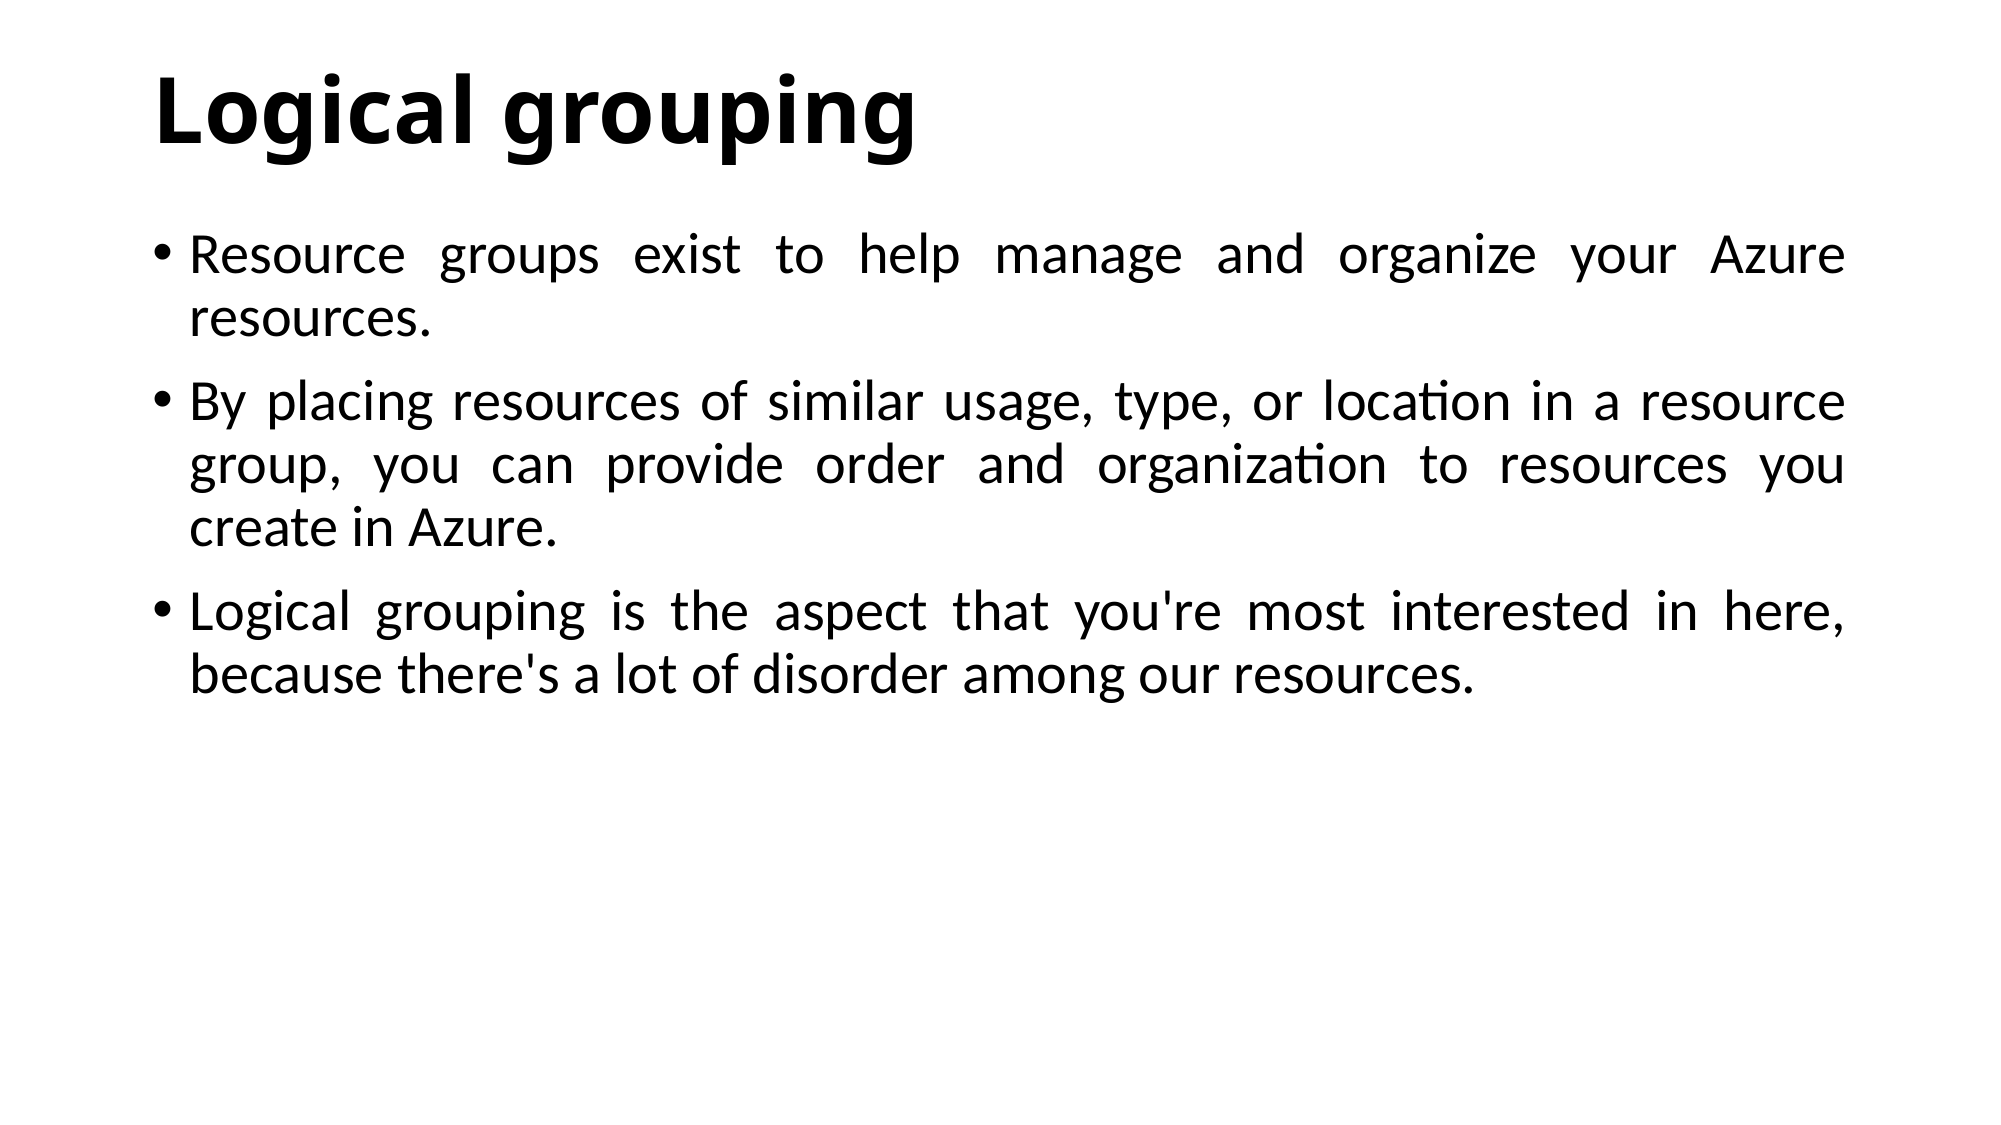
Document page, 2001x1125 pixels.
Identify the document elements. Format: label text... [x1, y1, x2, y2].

list Resource groups exist to help manage and organize your Azure resources. By placing resources of similar usage, type, or location in a resource group, you can provide order and organization to resources you create in Azure. Logical grouping is the aspect that you're most interested in here, because there's a lot of disorder among our resources. [137, 216, 1863, 1014]
title Logical grouping [137, 59, 1863, 216]
